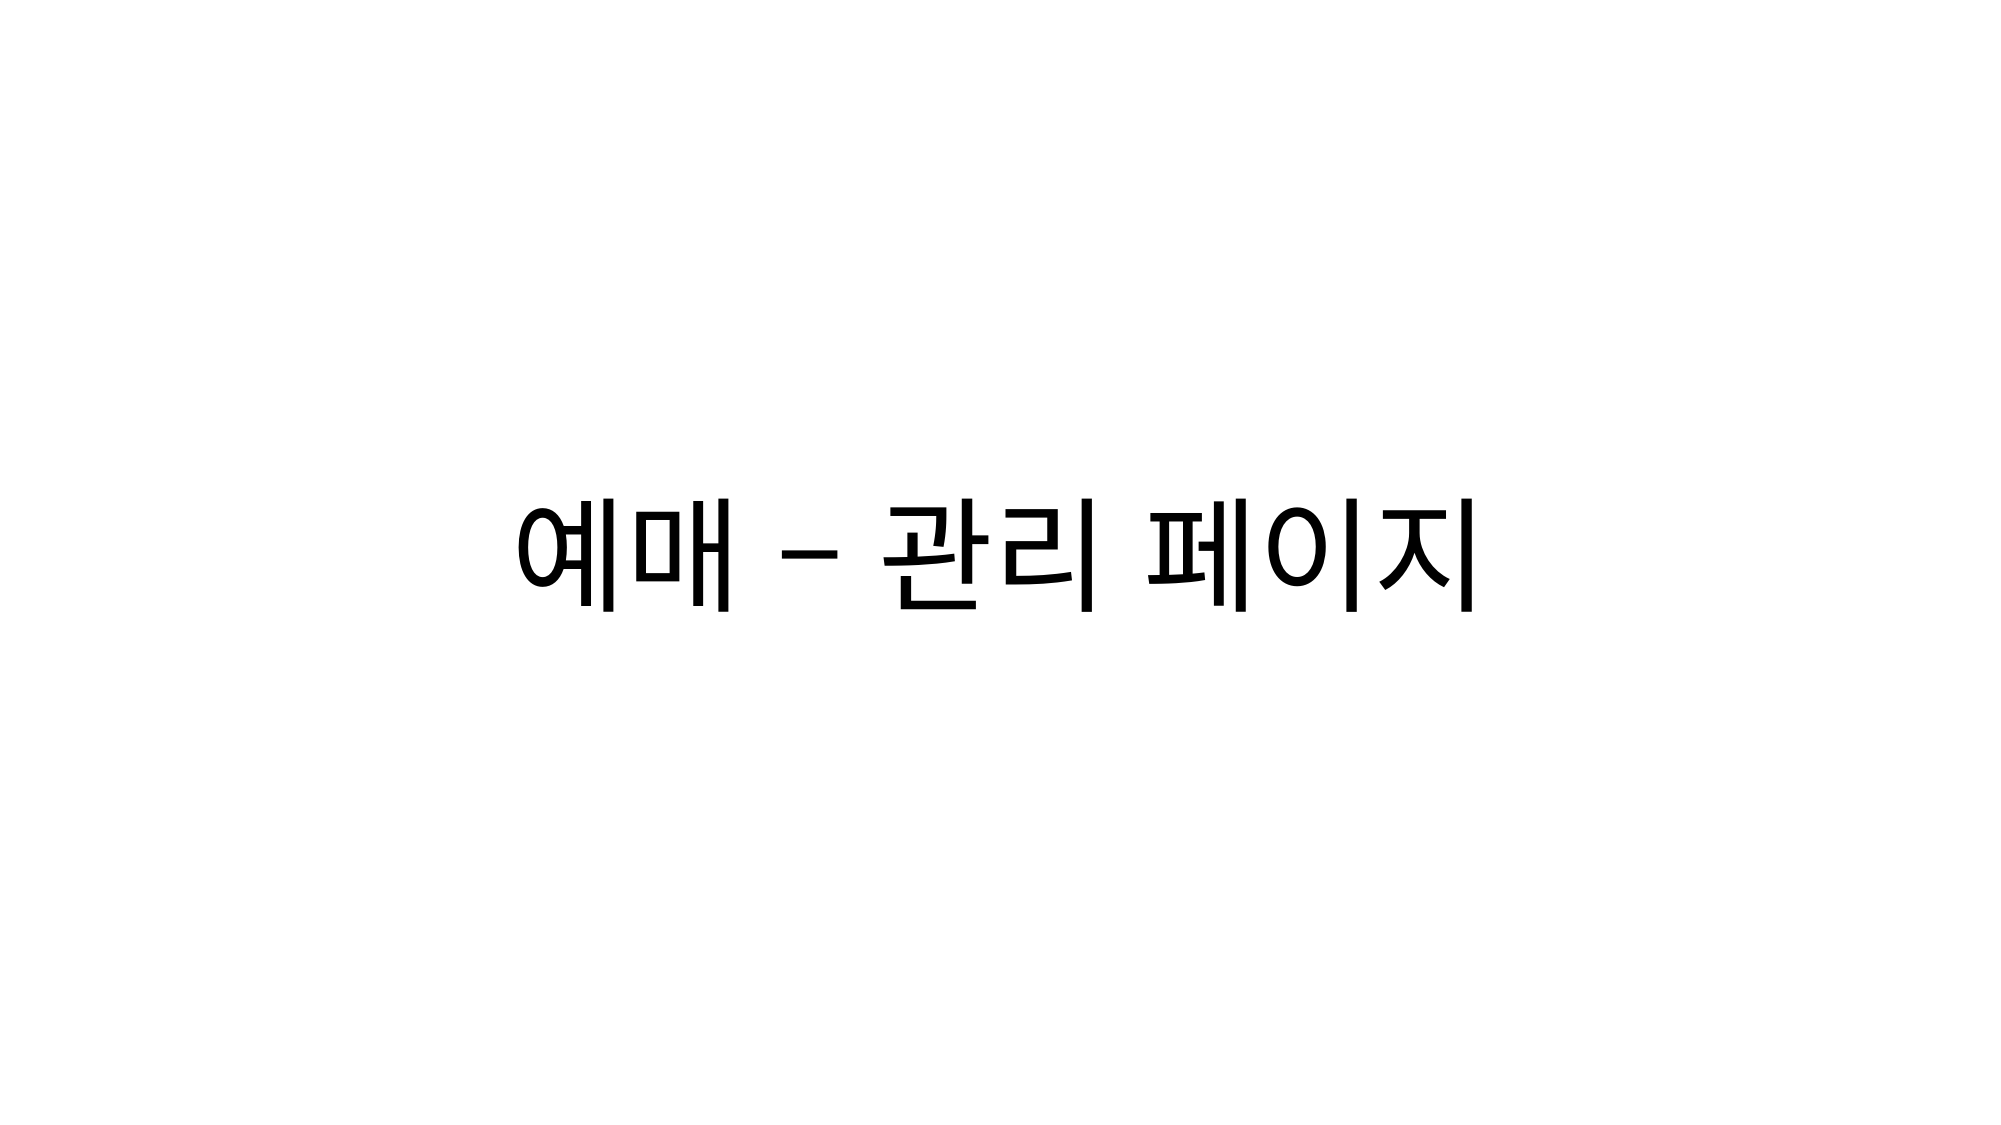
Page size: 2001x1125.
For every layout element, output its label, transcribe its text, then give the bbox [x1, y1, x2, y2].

title 예매 – 관리 페이지 [249, 366, 1750, 759]
